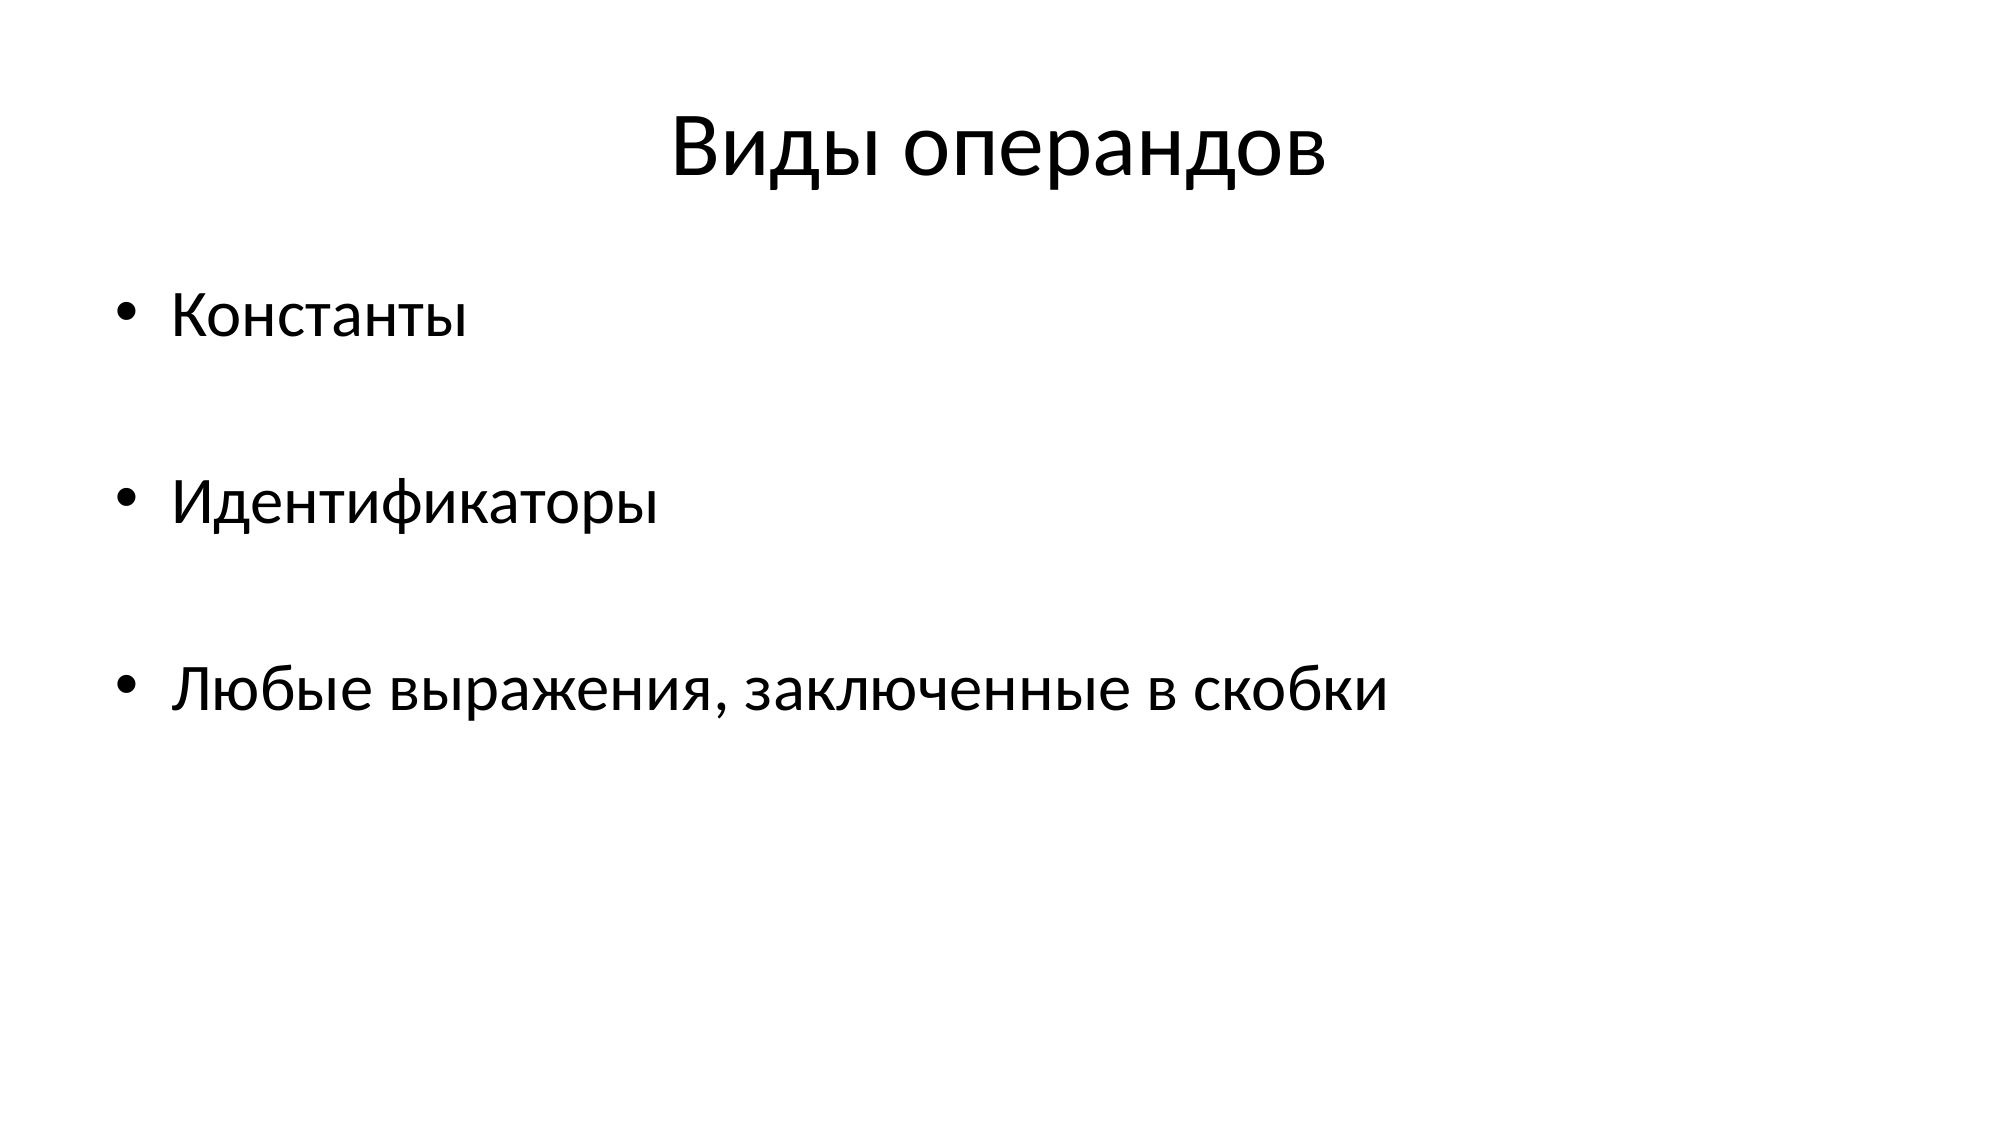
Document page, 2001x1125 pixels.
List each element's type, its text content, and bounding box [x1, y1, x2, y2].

title Виды операндов [99, 45, 1900, 233]
list Константы Идентификаторы Любые выражения, заключенные в скобки [99, 262, 1900, 1005]
